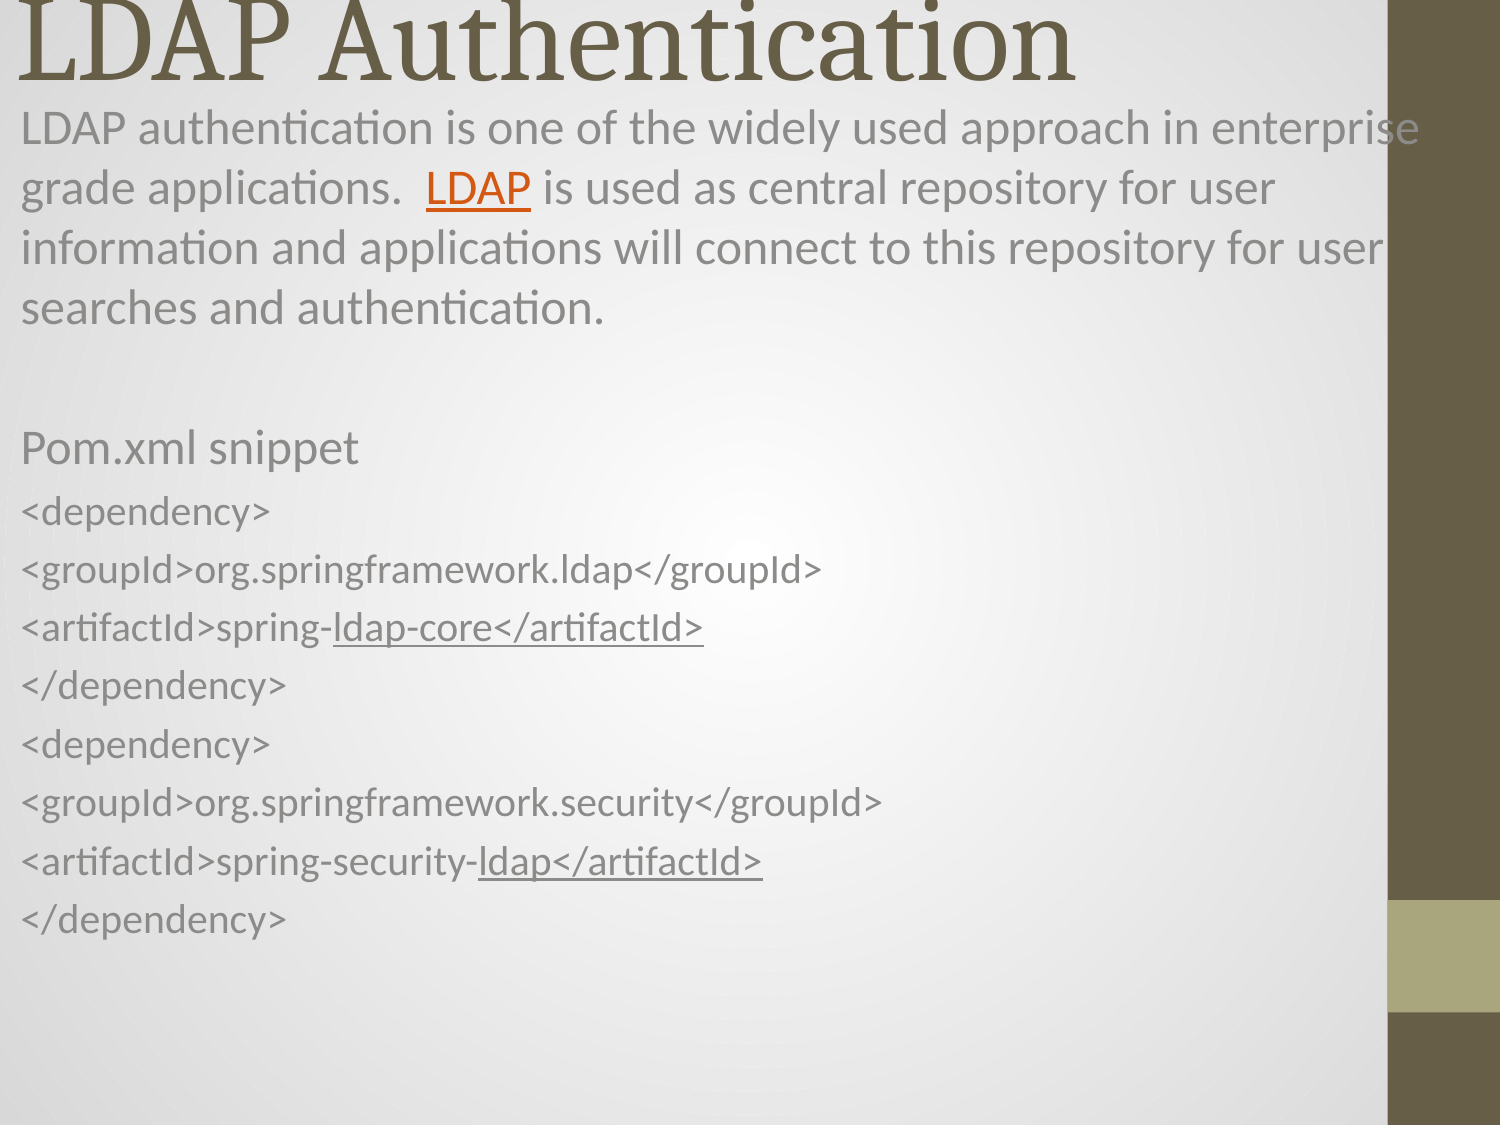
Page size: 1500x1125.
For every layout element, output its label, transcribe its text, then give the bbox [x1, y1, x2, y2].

title LDAP Authentication [0, 0, 1500, 113]
subtitle LDAP authentication is one of the widely used approach in enterprise grade applications. LDAP is used as central repository for user information and applications will connect to this repository for user searches and authentication. Pom.xml snippet <dependency> <groupId>org.springframework.ldap</groupId> <artifactId>spring-ldap-core</artifactId> </dependency> <dependency> <groupId>org.springframework.security</groupId> <artifactId>spring-security-ldap</artifactId> </dependency> [5, 87, 1500, 1075]
